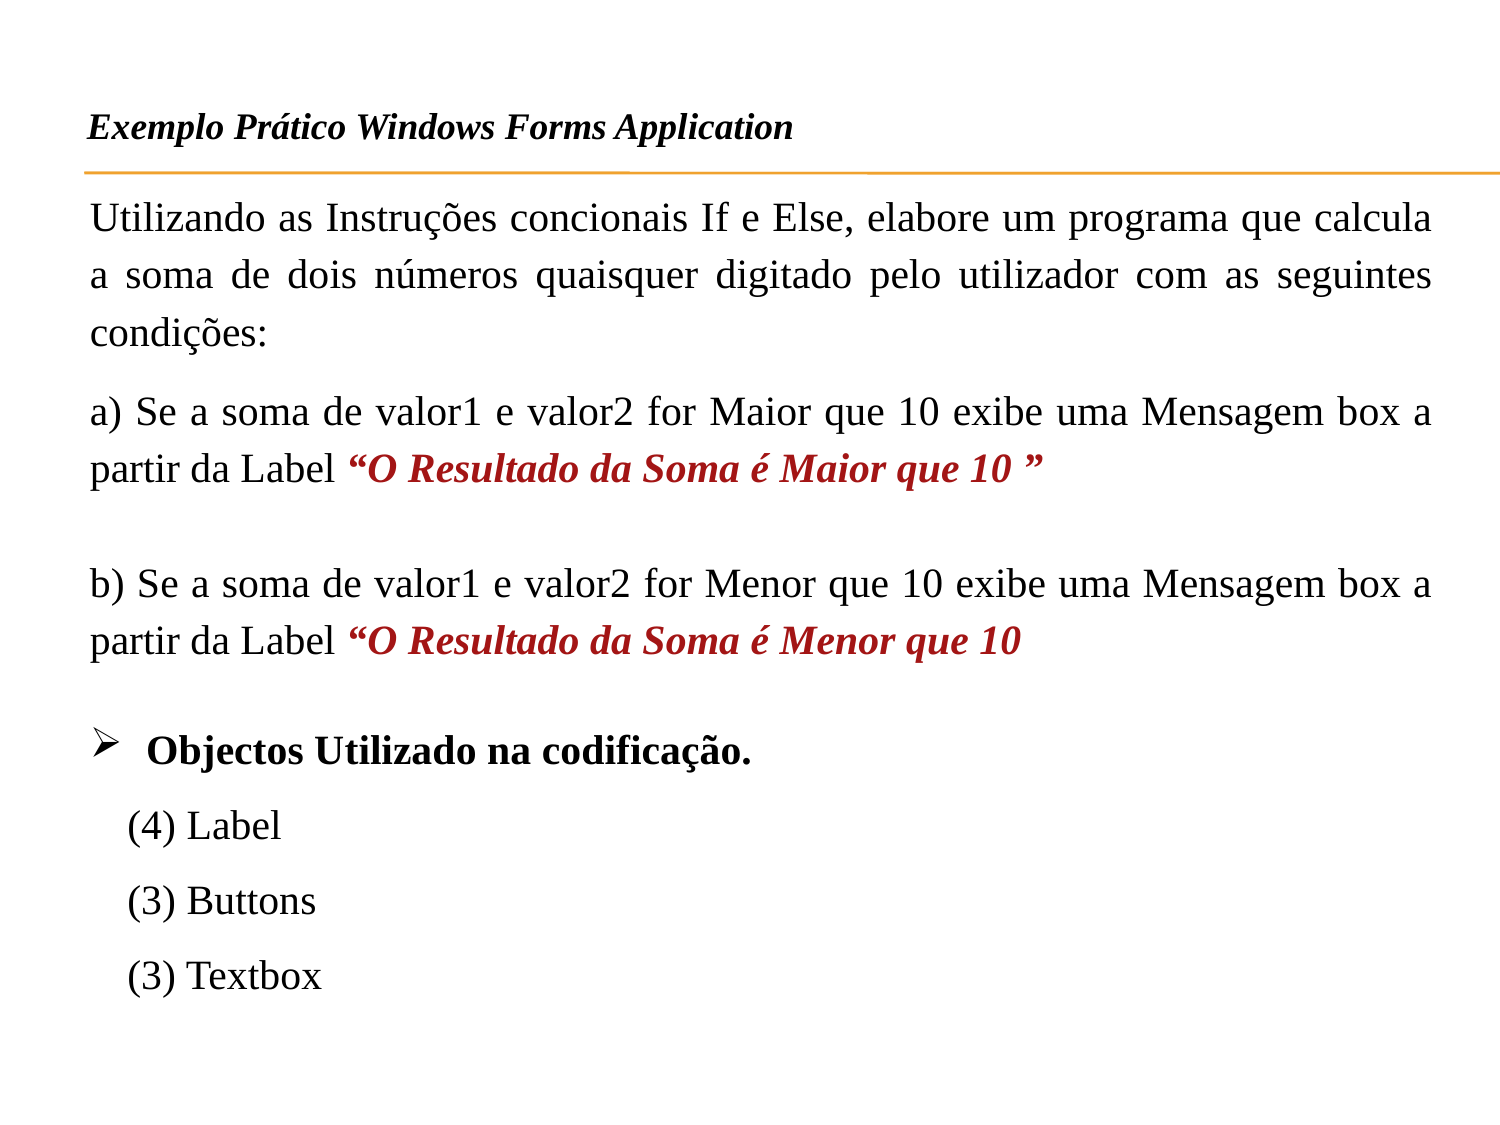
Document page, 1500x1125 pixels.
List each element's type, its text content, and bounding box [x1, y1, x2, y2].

text_box Utilizando as Instruções concionais If e Else, elabore um programa que calcula a soma de dois números quaisquer digitado pelo utilizador com as seguintes condições: a) Se a soma de valor1 e valor2 for Maior que 10 exibe uma Mensagem box a partir da Label “O Resultado da Soma é Maior que 10 ” b) Se a soma de valor1 e valor2 for Menor que 10 exibe uma Mensagem box a partir da Label “O Resultado da Soma é Menor que 10 Objectos Utilizado na codificação. (4) Label (3) Buttons (3) Textbox [75, 174, 1449, 1006]
text_box Exemplo Prático Windows Forms Application [72, 87, 829, 154]
